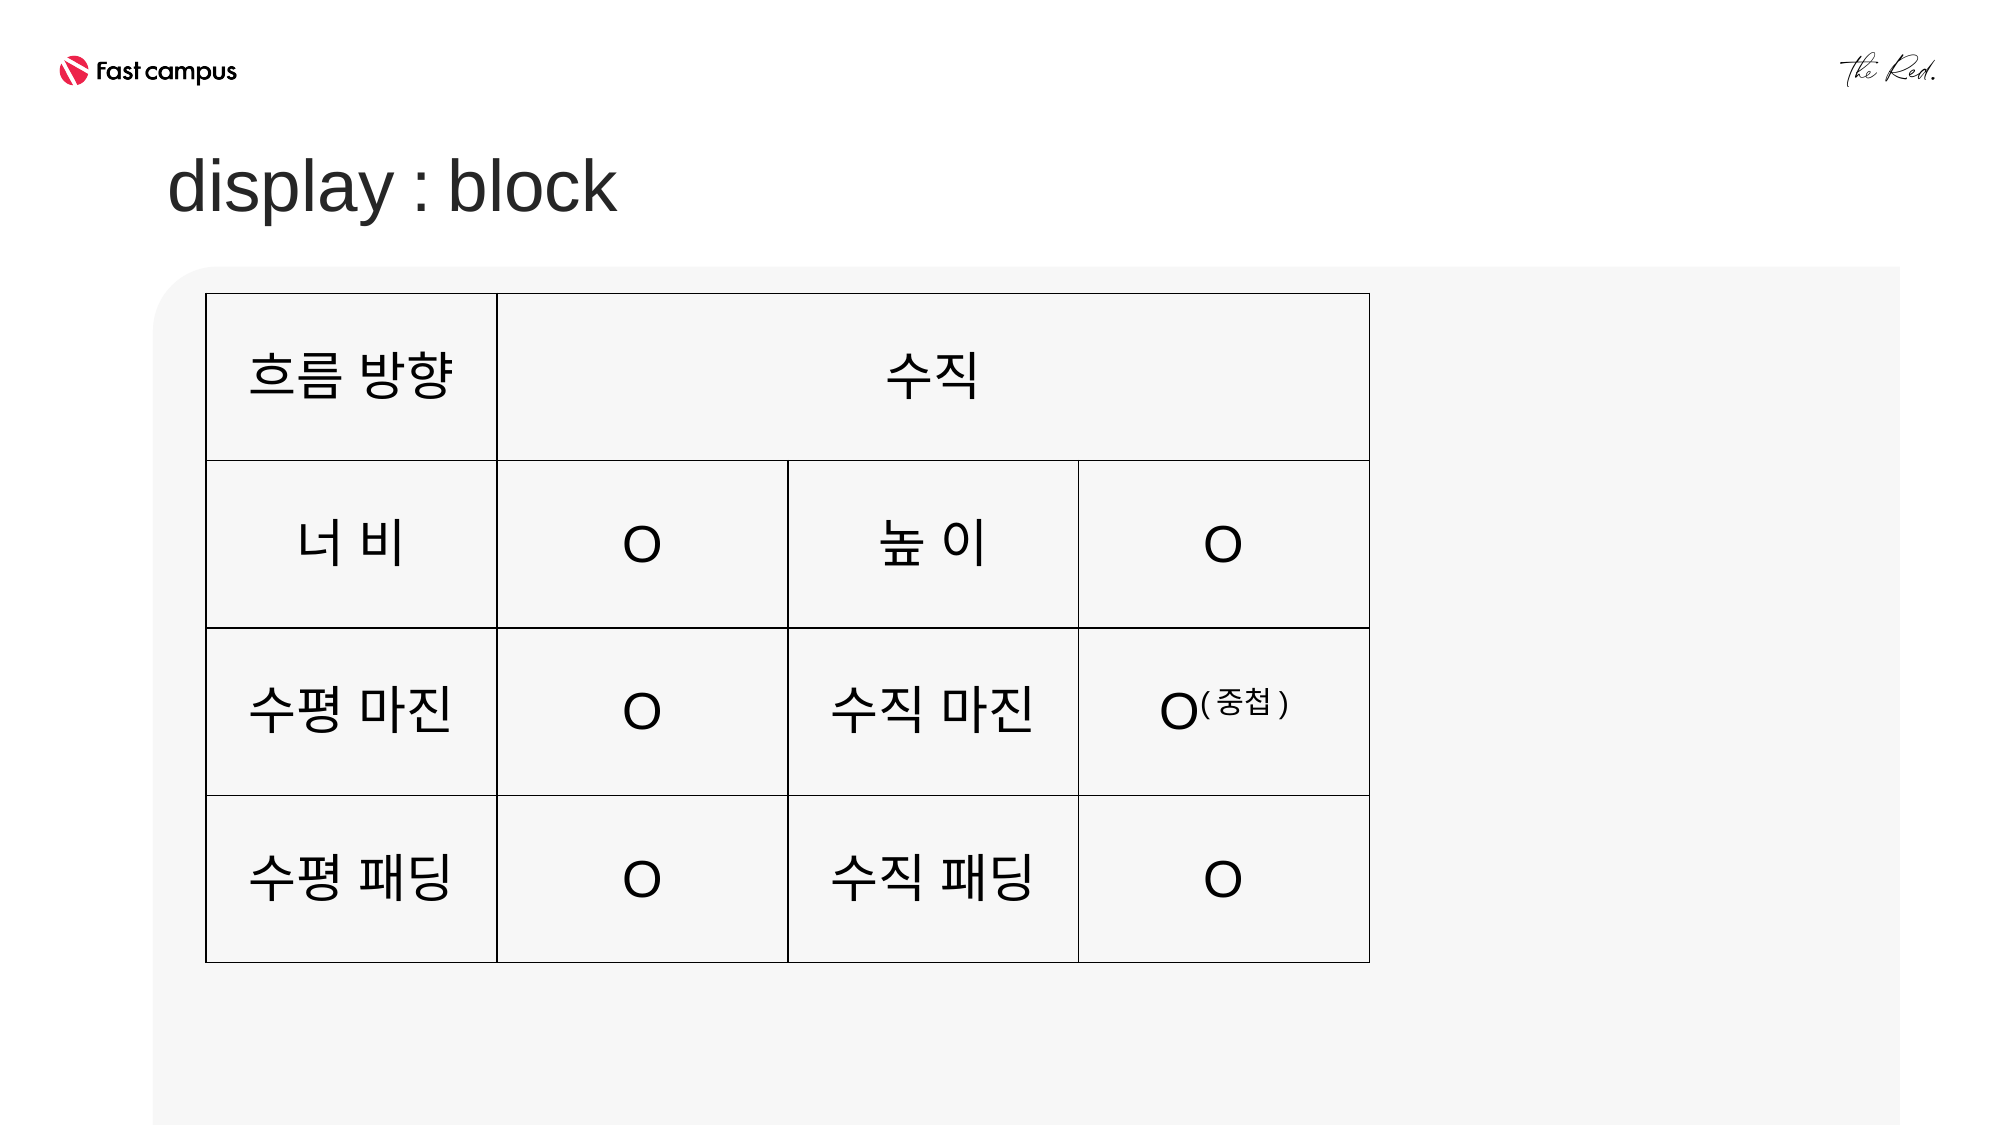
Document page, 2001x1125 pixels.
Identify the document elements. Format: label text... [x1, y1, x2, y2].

table_cell 수평 패딩 [207, 796, 496, 962]
list display : block [153, 131, 2000, 232]
table_cell 높 이 [789, 461, 1078, 627]
table_cell O(중첩) [1079, 629, 1369, 795]
table_header 수직 [498, 294, 1369, 460]
table_cell O [1079, 461, 1369, 627]
table_cell 수직 패딩 [789, 796, 1078, 962]
table_cell 너 비 [207, 461, 496, 627]
table_cell O [498, 796, 787, 962]
table_cell 수평 마진 [207, 629, 496, 795]
table_cell O [1079, 796, 1369, 962]
picture [57, 53, 239, 88]
table_cell 수직 마진 [789, 629, 1078, 795]
picture [1840, 52, 1935, 87]
table_cell O [498, 629, 787, 795]
table_cell O [498, 461, 787, 627]
table_header 흐름 방향 [207, 294, 496, 460]
